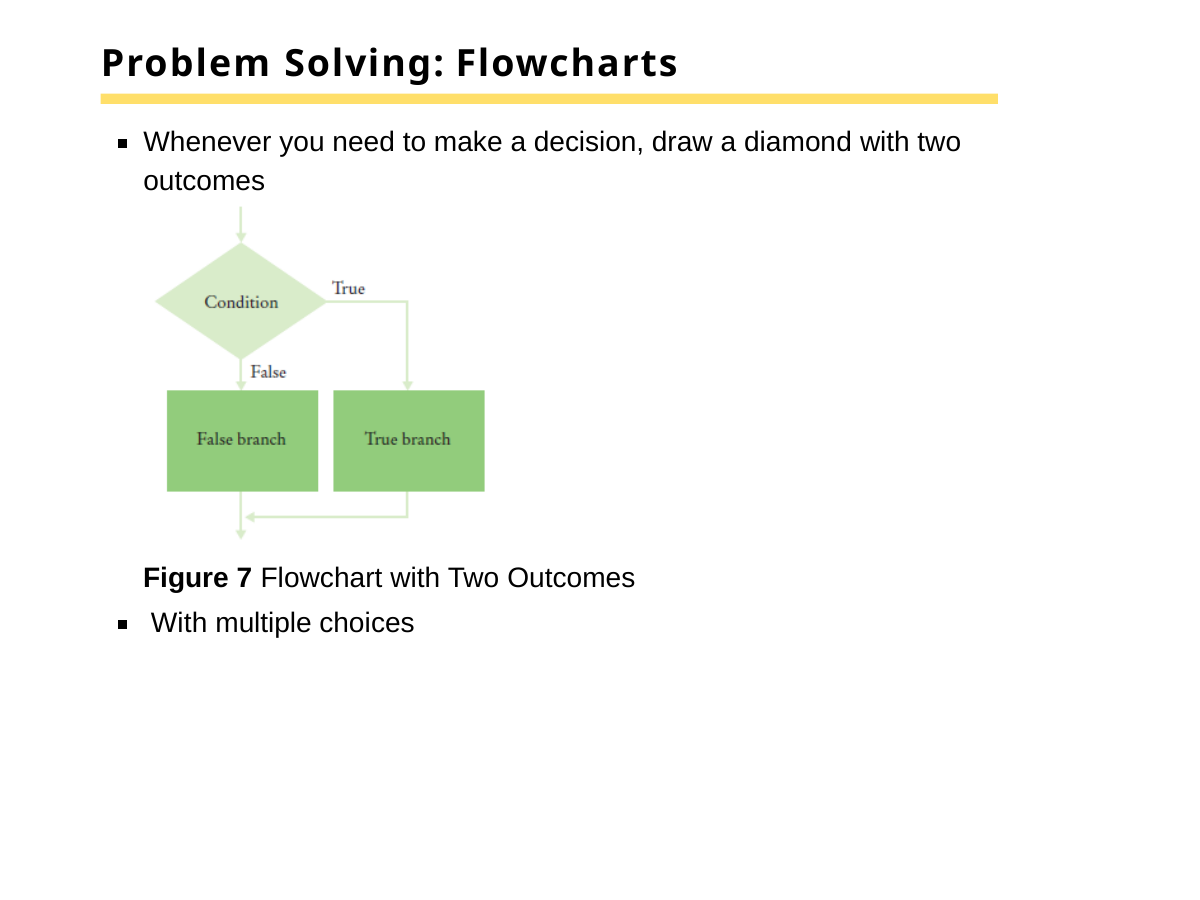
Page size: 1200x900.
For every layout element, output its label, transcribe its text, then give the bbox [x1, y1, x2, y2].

text_box Figure 7 Flowchart with Two Outcomes With multiple choices [141, 547, 644, 639]
text_box Whenever you need to make a decision, draw a diamond with two outcomes [141, 118, 971, 197]
title Problem Solving: Flowcharts [98, 39, 1102, 190]
text_box [143, 203, 500, 547]
